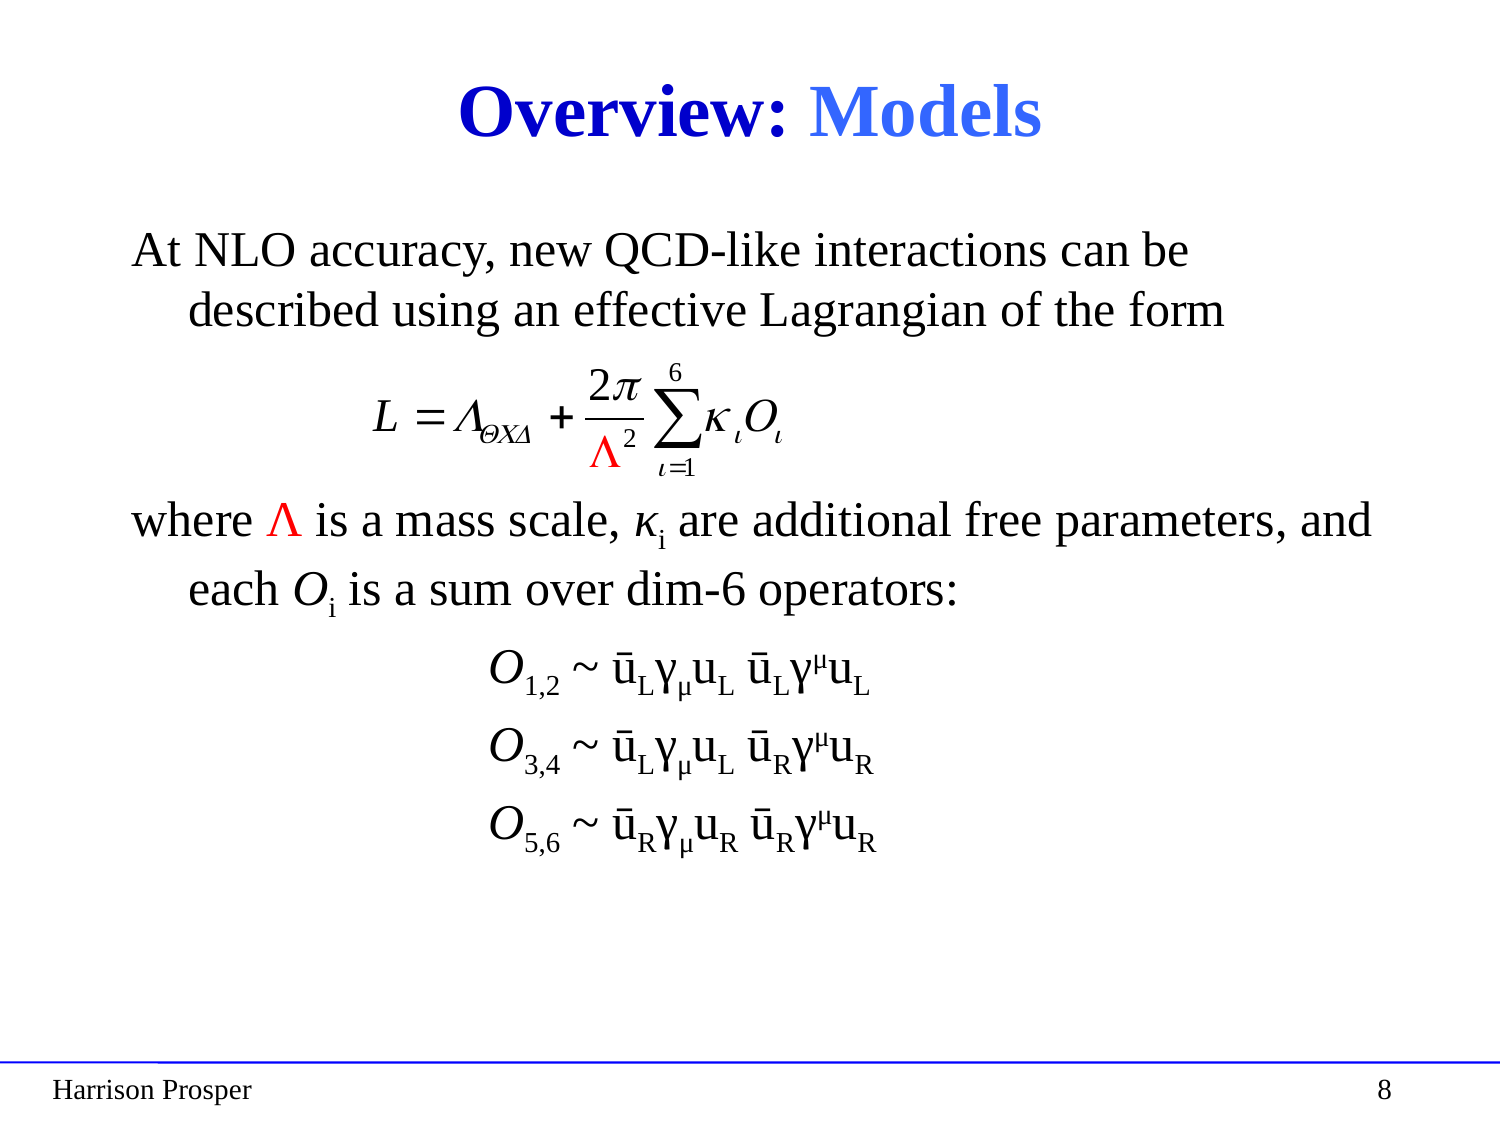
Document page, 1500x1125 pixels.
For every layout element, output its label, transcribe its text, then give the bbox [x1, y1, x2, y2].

footer Harrison Prosper [37, 1062, 1350, 1125]
slide_number 8 [1362, 1062, 1500, 1125]
title Overview: Models [112, 37, 1388, 176]
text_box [364, 349, 794, 487]
list At NLO accuracy, new QCD-like interactions can be described using an effective Lagrangian of the form where Λ is a mass scale, κi are additional free parameters, and each Oi is a sum over dim-6 operators: O1,2 ~ ūLγμuL ūLγμuL O3,4 ~ ūLγμuL ūRγμuR O5,6 ~ ūRγμuR ūRγμuR [116, 209, 1392, 1001]
